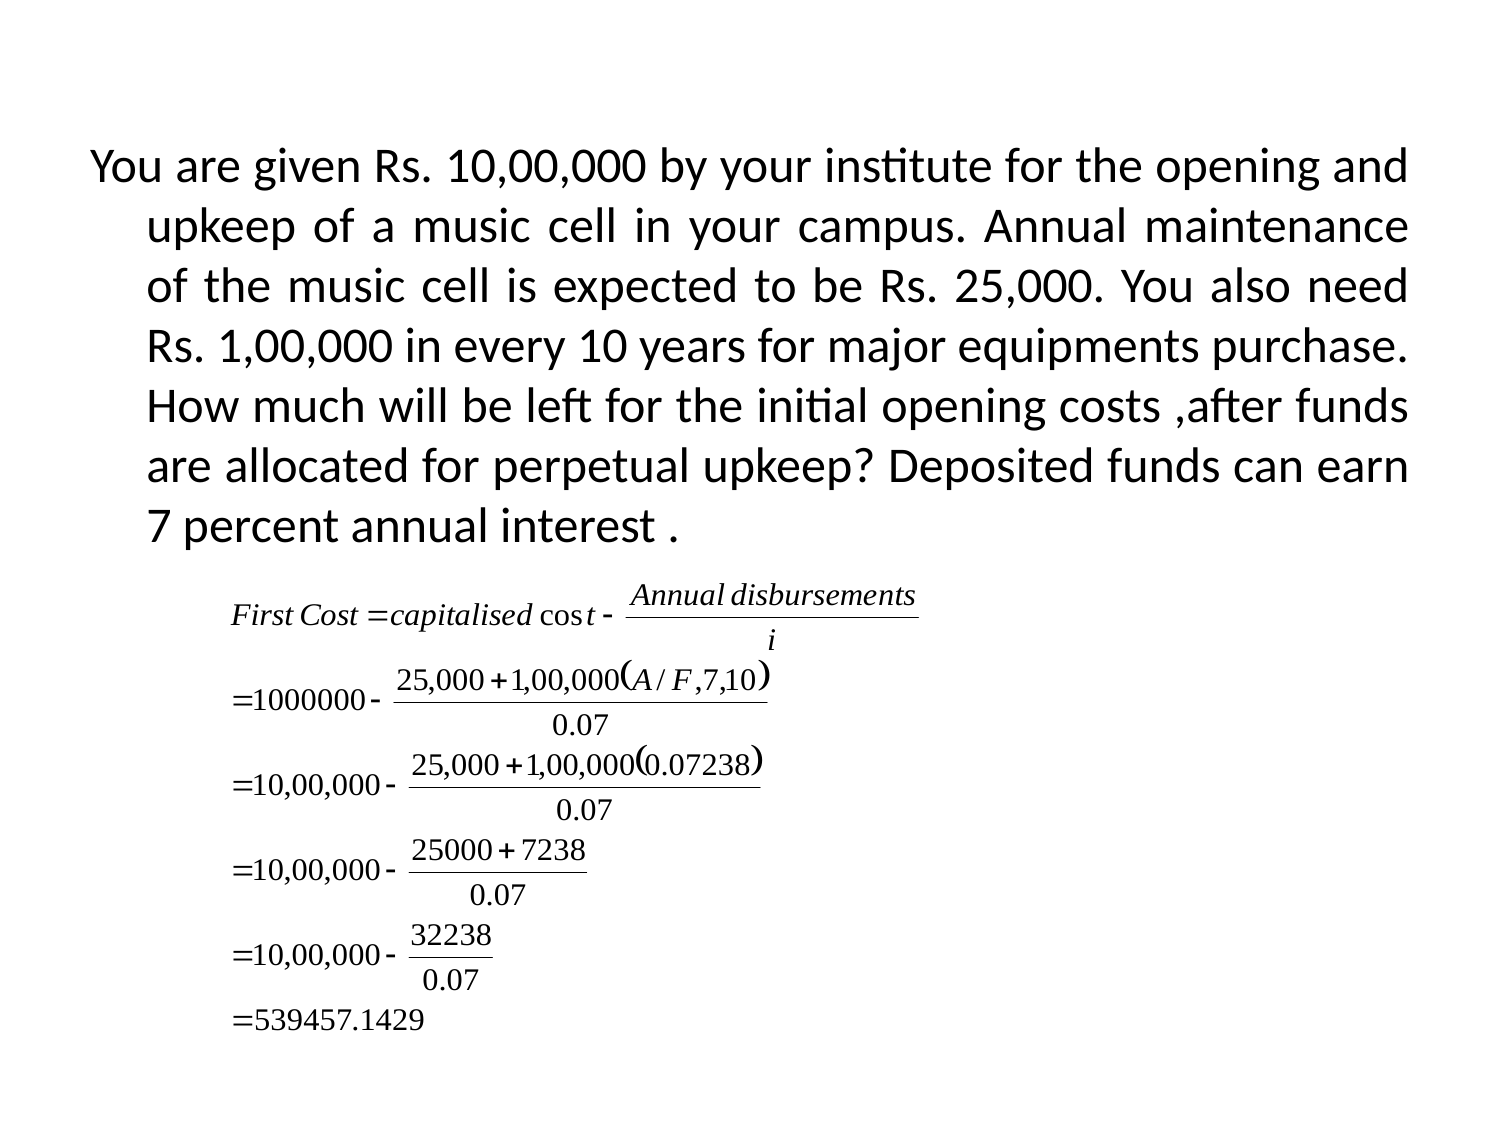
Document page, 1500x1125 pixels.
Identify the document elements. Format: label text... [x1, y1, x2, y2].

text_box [224, 574, 926, 1038]
list You are given Rs. 10,00,000 by your institute for the opening and upkeep of a music cell in your campus. Annual maintenance of the music cell is expected to be Rs. 25,000. You also need Rs. 1,00,000 in every 10 years for major equipments purchase. How much will be left for the initial opening costs ,after funds are allocated for perpetual upkeep? Deposited funds can earn 7 percent annual interest . [75, 125, 1425, 1038]
